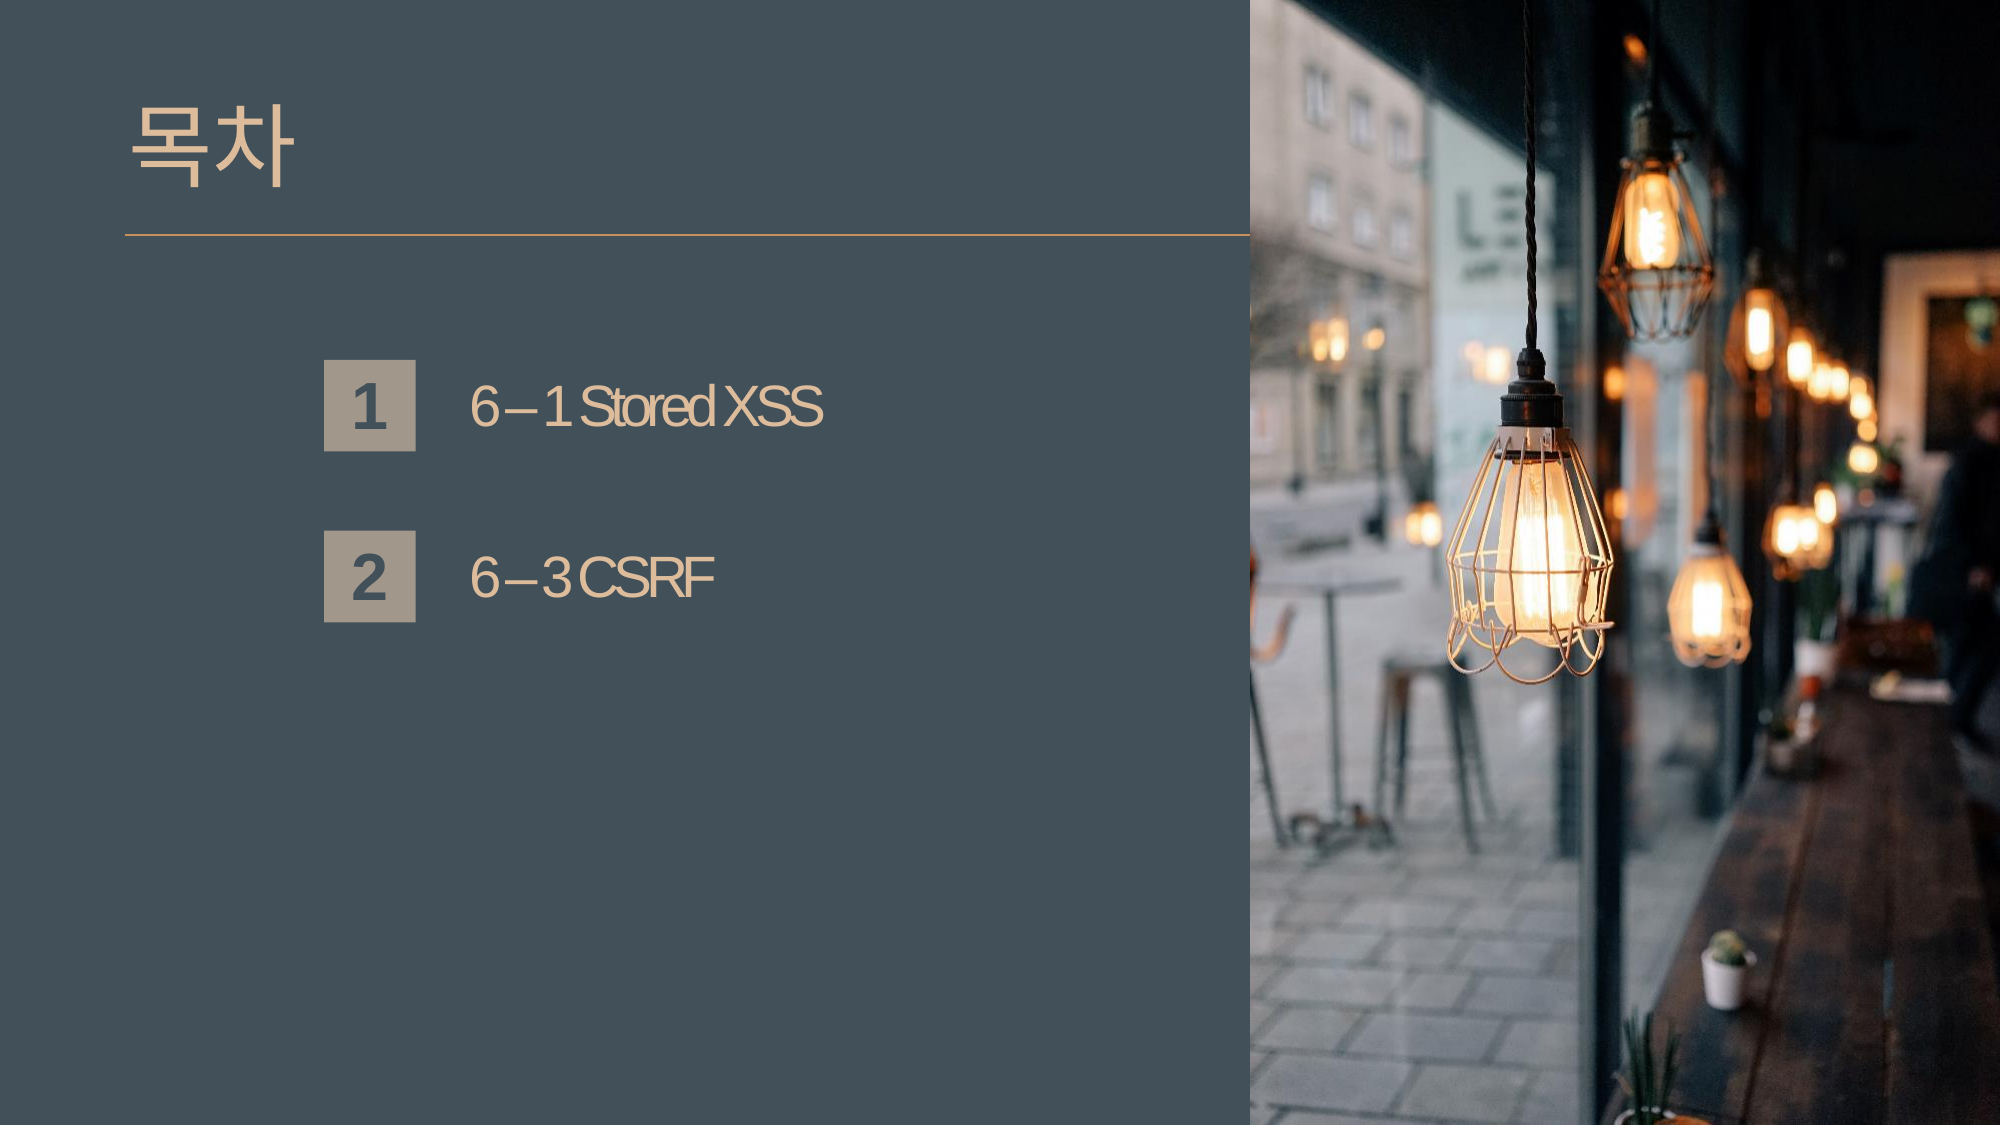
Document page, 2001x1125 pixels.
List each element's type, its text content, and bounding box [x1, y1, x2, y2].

picture [1249, 0, 2000, 1125]
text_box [324, 355, 841, 452]
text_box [324, 526, 731, 623]
text_box 목차 [113, 81, 312, 207]
